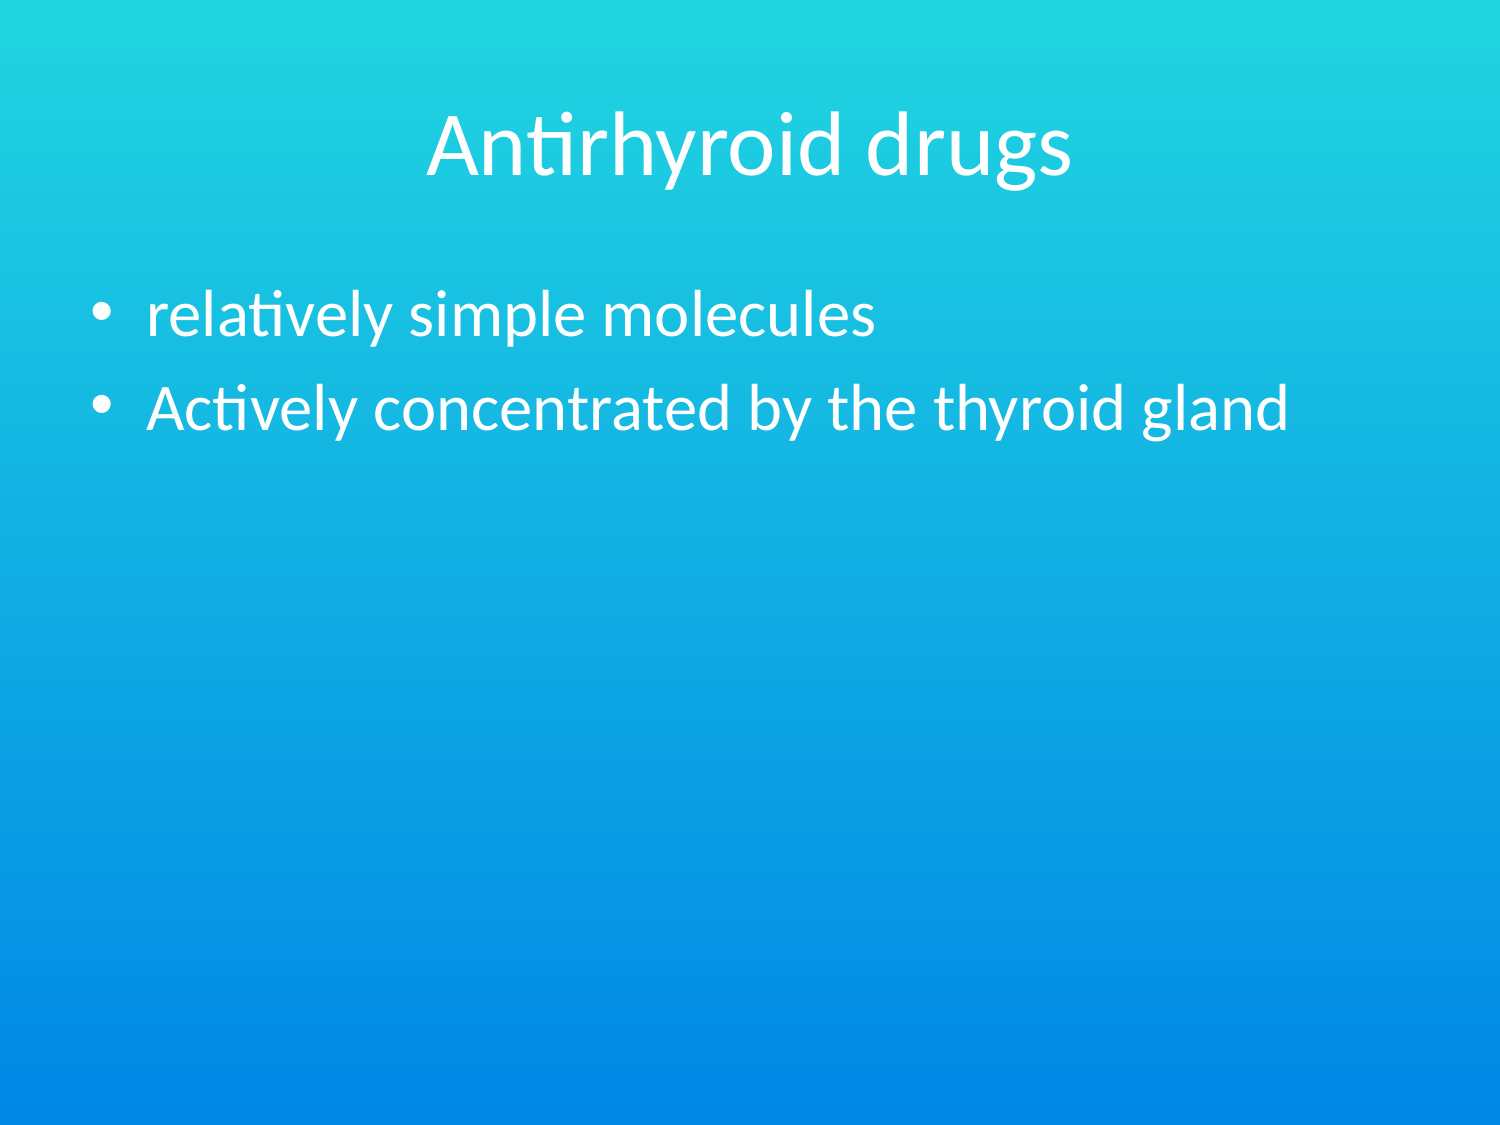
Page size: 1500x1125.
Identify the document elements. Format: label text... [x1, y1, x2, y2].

list relatively simple molecules Actively concentrated by the thyroid gland [75, 262, 1425, 1005]
title Antirhyroid drugs [75, 45, 1425, 233]
